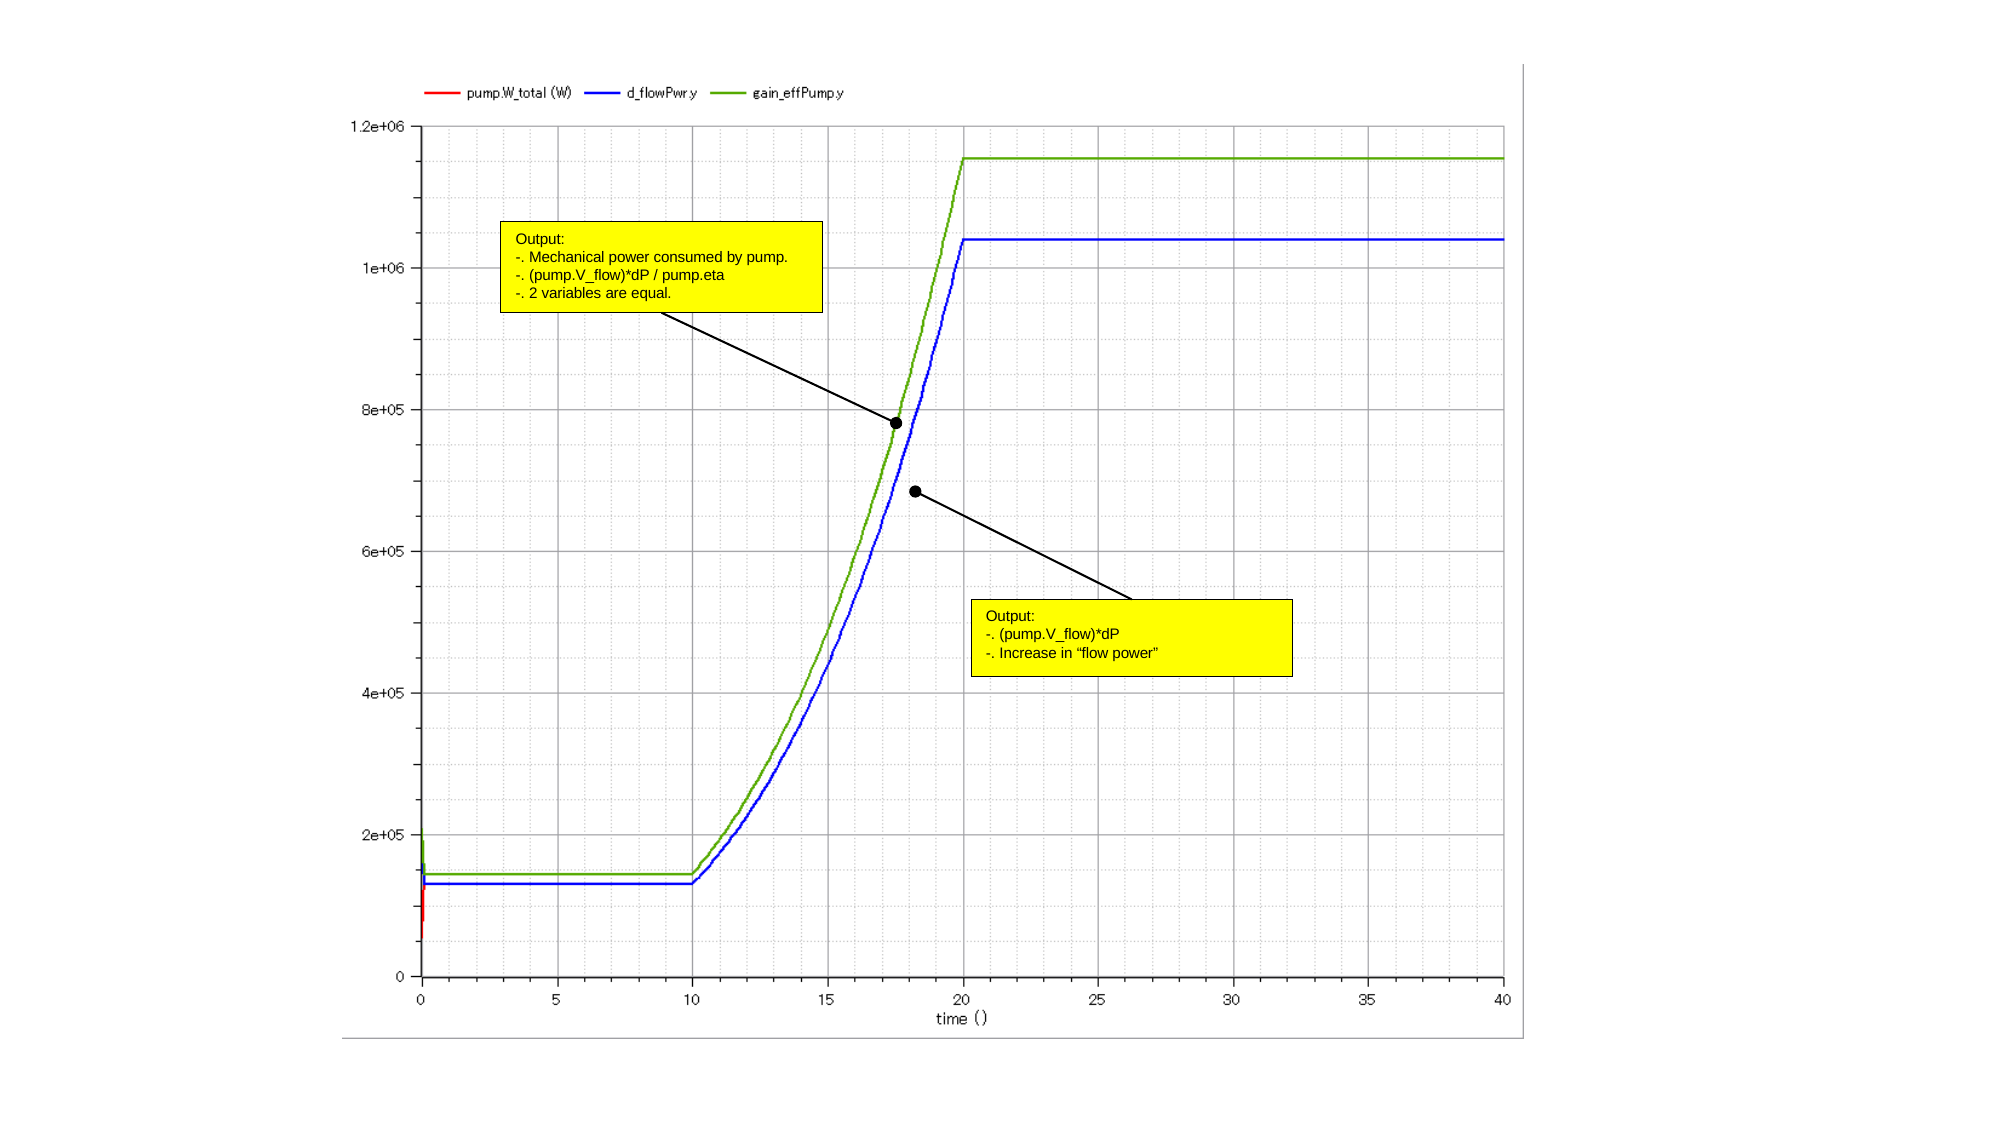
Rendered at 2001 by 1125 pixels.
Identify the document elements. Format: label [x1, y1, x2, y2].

text_box [661, 312, 897, 424]
picture [342, 63, 1524, 1039]
text_box [915, 491, 1132, 600]
